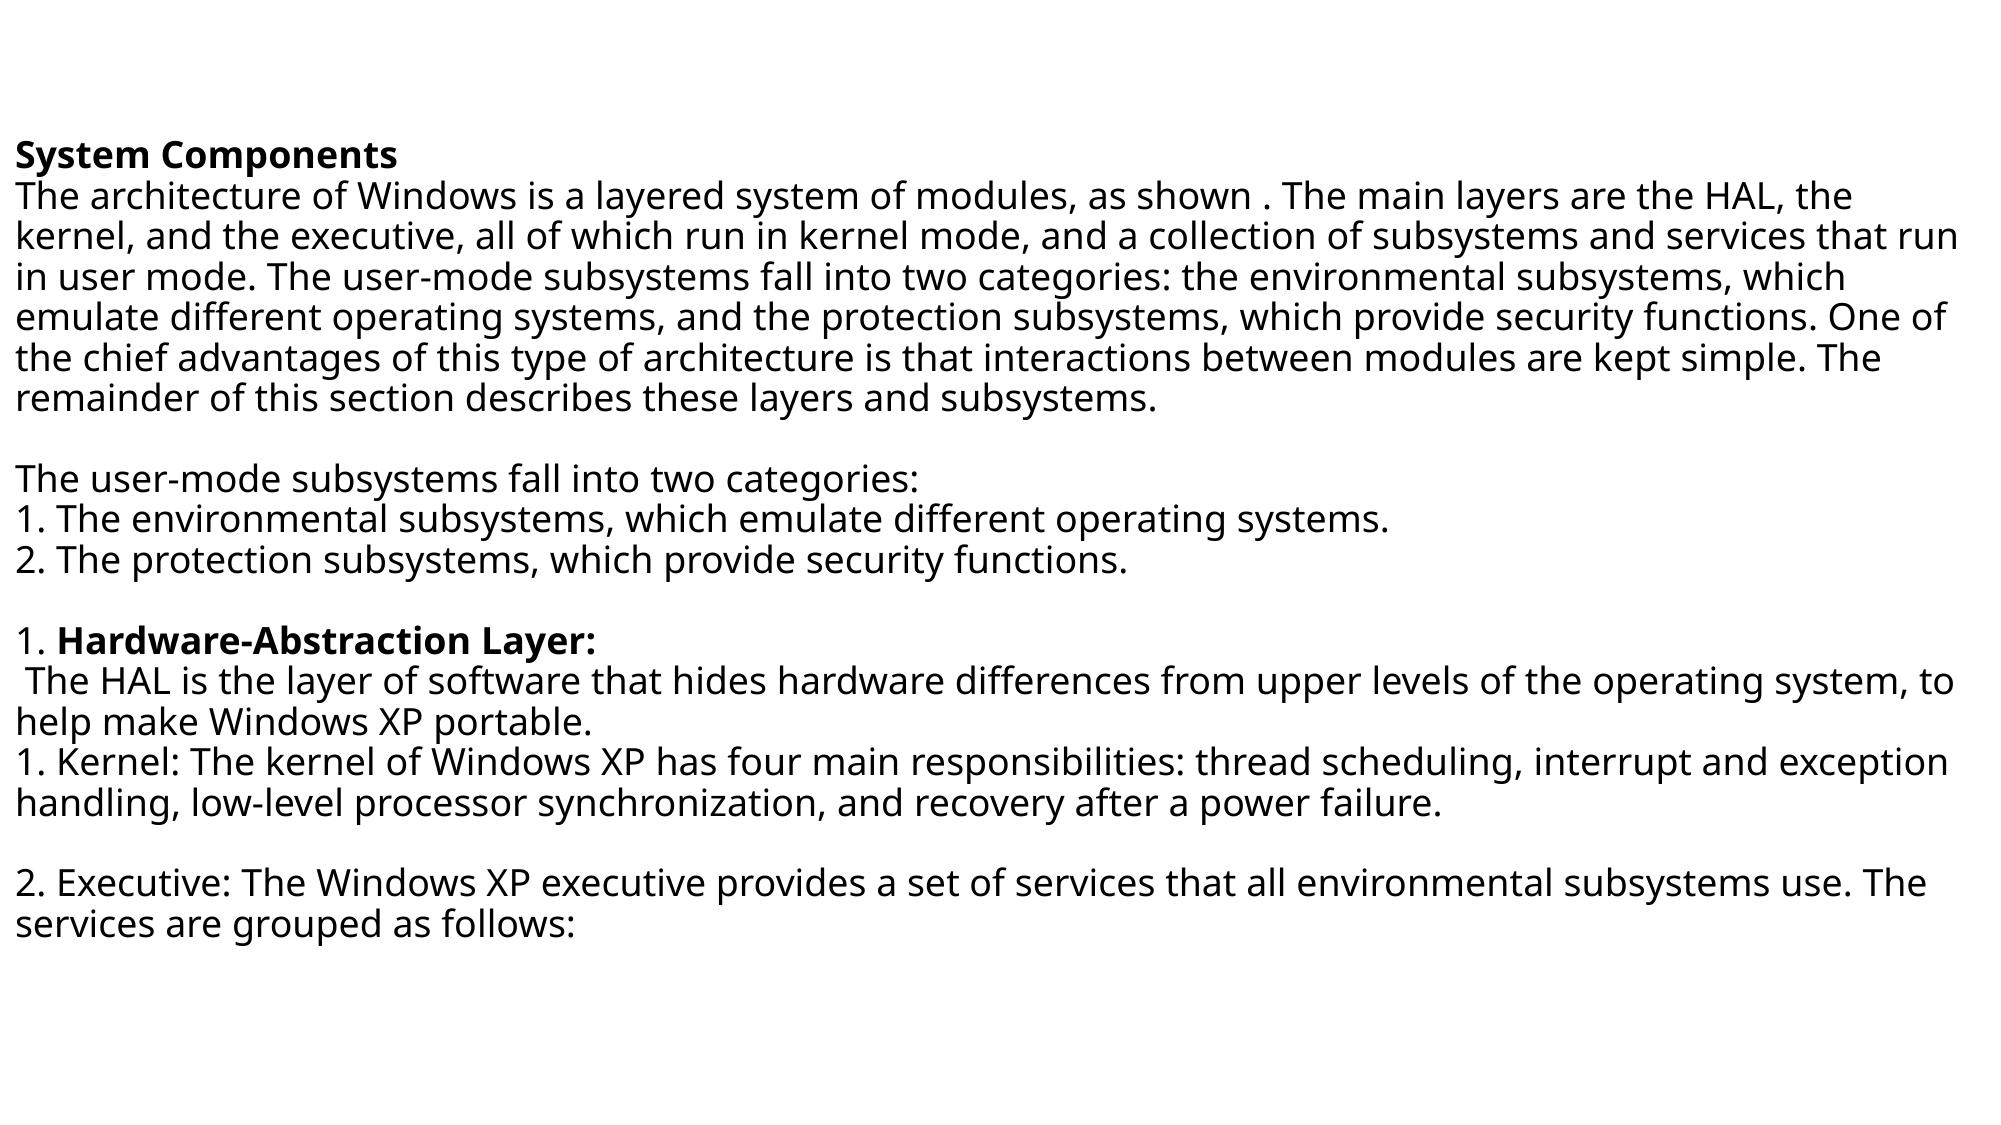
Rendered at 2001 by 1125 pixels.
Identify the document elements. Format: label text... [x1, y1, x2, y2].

title System Components The architecture of Windows is a layered system of modules, as shown . The main layers are the HAL, the kernel, and the executive, all of which run in kernel mode, and a collection of subsystems and services that run in user mode. The user-mode subsystems fall into two categories: the environmental subsystems, which emulate different operating systems, and the protection subsystems, which provide security functions. One of the chief advantages of this type of architecture is that interactions between modules are kept simple. The remainder of this section describes these layers and subsystems. The user-mode subsystems fall into two categories: 1. The environmental subsystems, which emulate different operating systems. 2. The protection subsystems, which provide security functions. 1. Hardware-Abstraction Layer: The HAL is the layer of software that hides hardware differences from upper levels of the operating system, to help make Windows XP portable. 1. Kernel: The kernel of Windows XP has four main responsibilities: thread scheduling, interrupt and exception handling, low-level processor synchronization, and recovery after a power failure. 2. Executive: The Windows XP executive provides a set of services that all environmental subsystems use. The services are grouped as follows: [0, 13, 1984, 1114]
